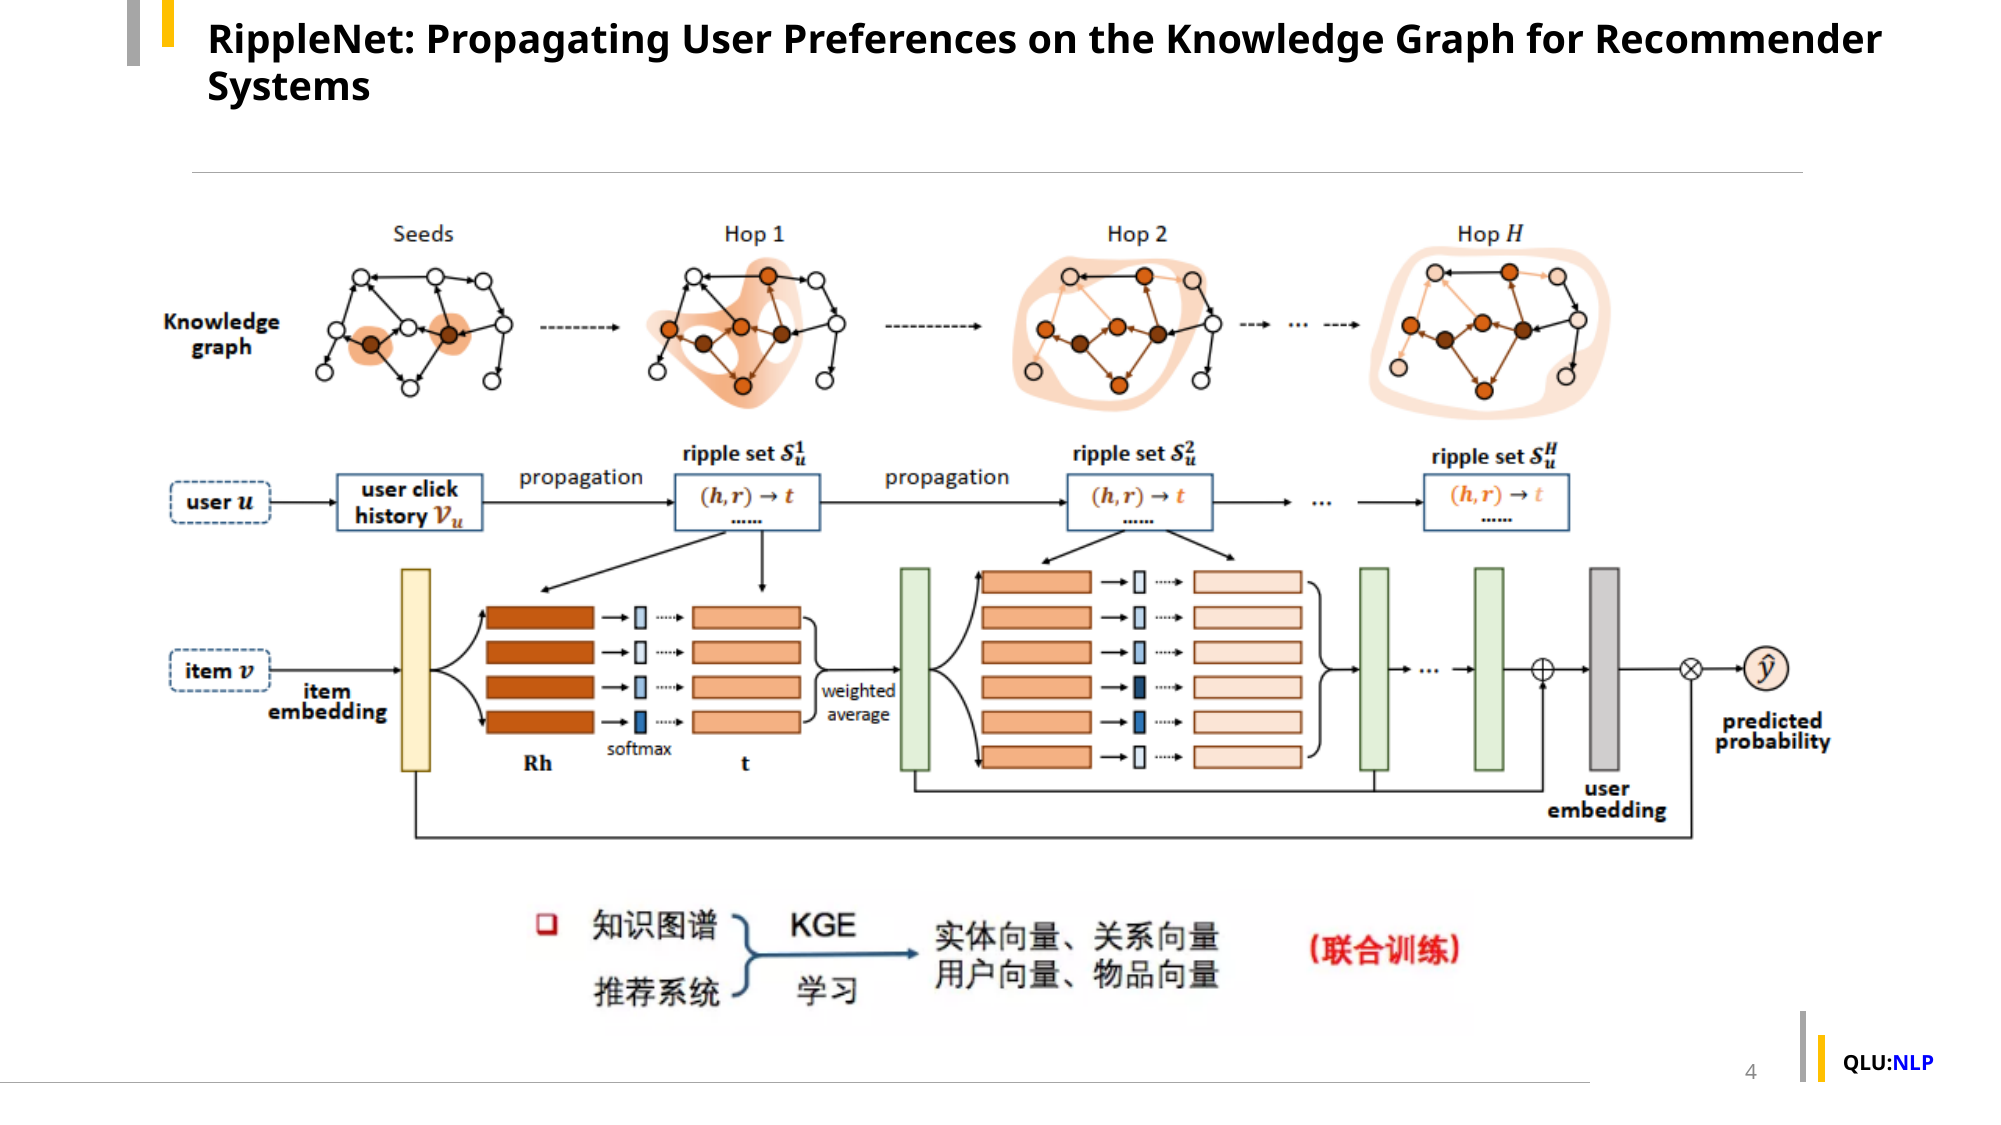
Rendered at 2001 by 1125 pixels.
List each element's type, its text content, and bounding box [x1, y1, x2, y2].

slide_number 4 [1393, 1042, 1772, 1103]
picture [113, 212, 1844, 857]
picture [526, 889, 1474, 1036]
title RippleNet: Propagating User Preferences on the Knowledge Graph for Recommender Systems [192, 5, 1993, 193]
